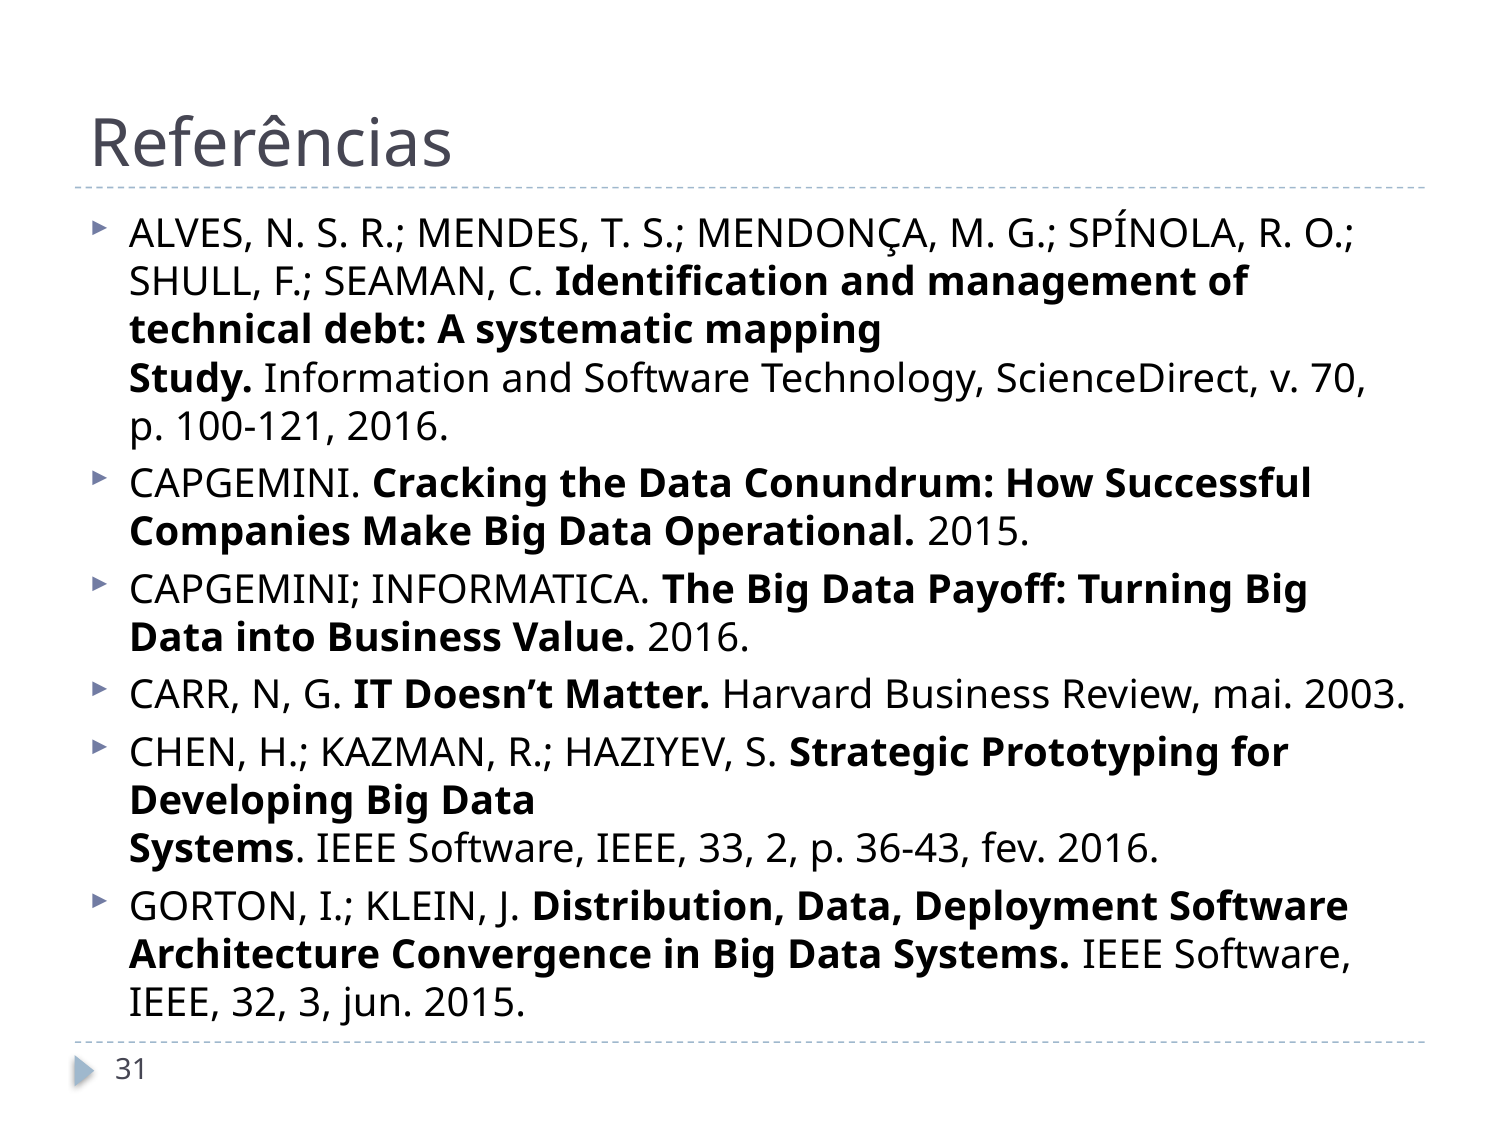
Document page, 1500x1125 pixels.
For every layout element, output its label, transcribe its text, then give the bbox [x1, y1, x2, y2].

slide_number 31 [100, 1043, 426, 1103]
title Referências [75, 24, 1425, 188]
list ALVES, N. S. R.; MENDES, T. S.; MENDONÇA, M. G.; SPÍNOLA, R. O.; SHULL, F.; SEAMAN, C. Identification and management of technical debt: A systematic mapping Study. Information and Software Technology, ScienceDirect, v. 70, p. 100-121, 2016. CAPGEMINI. Cracking the Data Conundrum: How Successful Companies Make Big Data Operational. 2015. CAPGEMINI; INFORMATICA. The Big Data Payoff: Turning Big Data into Business Value. 2016. CARR, N, G. IT Doesn’t Matter. Harvard Business Review, mai. 2003. CHEN, H.; KAZMAN, R.; HAZIYEV, S. Strategic Prototyping for Developing Big Data Systems. IEEE Software, IEEE, 33, 2, p. 36-43, fev. 2016. GORTON, I.; KLEIN, J. Distribution, Data, Deployment Software Architecture Convergence in Big Data Systems. IEEE Software, IEEE, 32, 3, jun. 2015. [75, 200, 1425, 1043]
